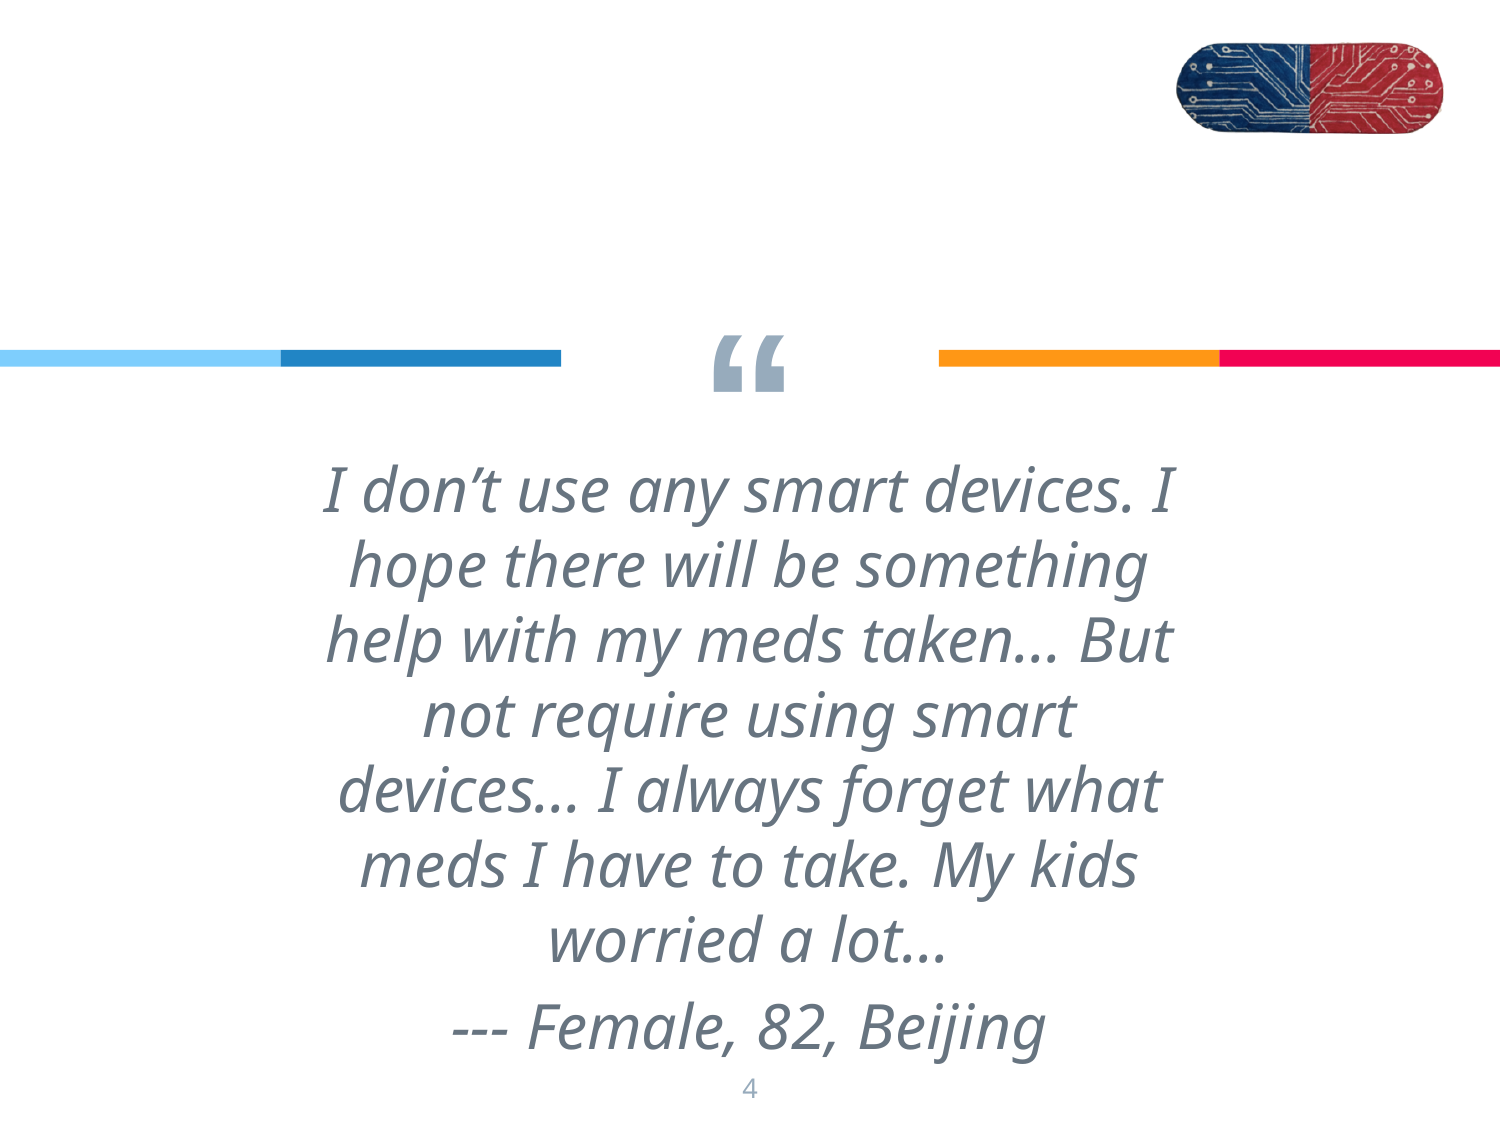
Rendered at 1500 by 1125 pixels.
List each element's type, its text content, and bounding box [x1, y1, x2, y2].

slide_number ‹#› [0, 1056, 1500, 1125]
list I don’t use any smart devices. I hope there will be something help with my meds taken… But not require using smart devices… I always forget what meds I have to take. My kids worried a lot... --- Female, 82, Beijing [280, 435, 1220, 1012]
picture [1176, 42, 1445, 135]
